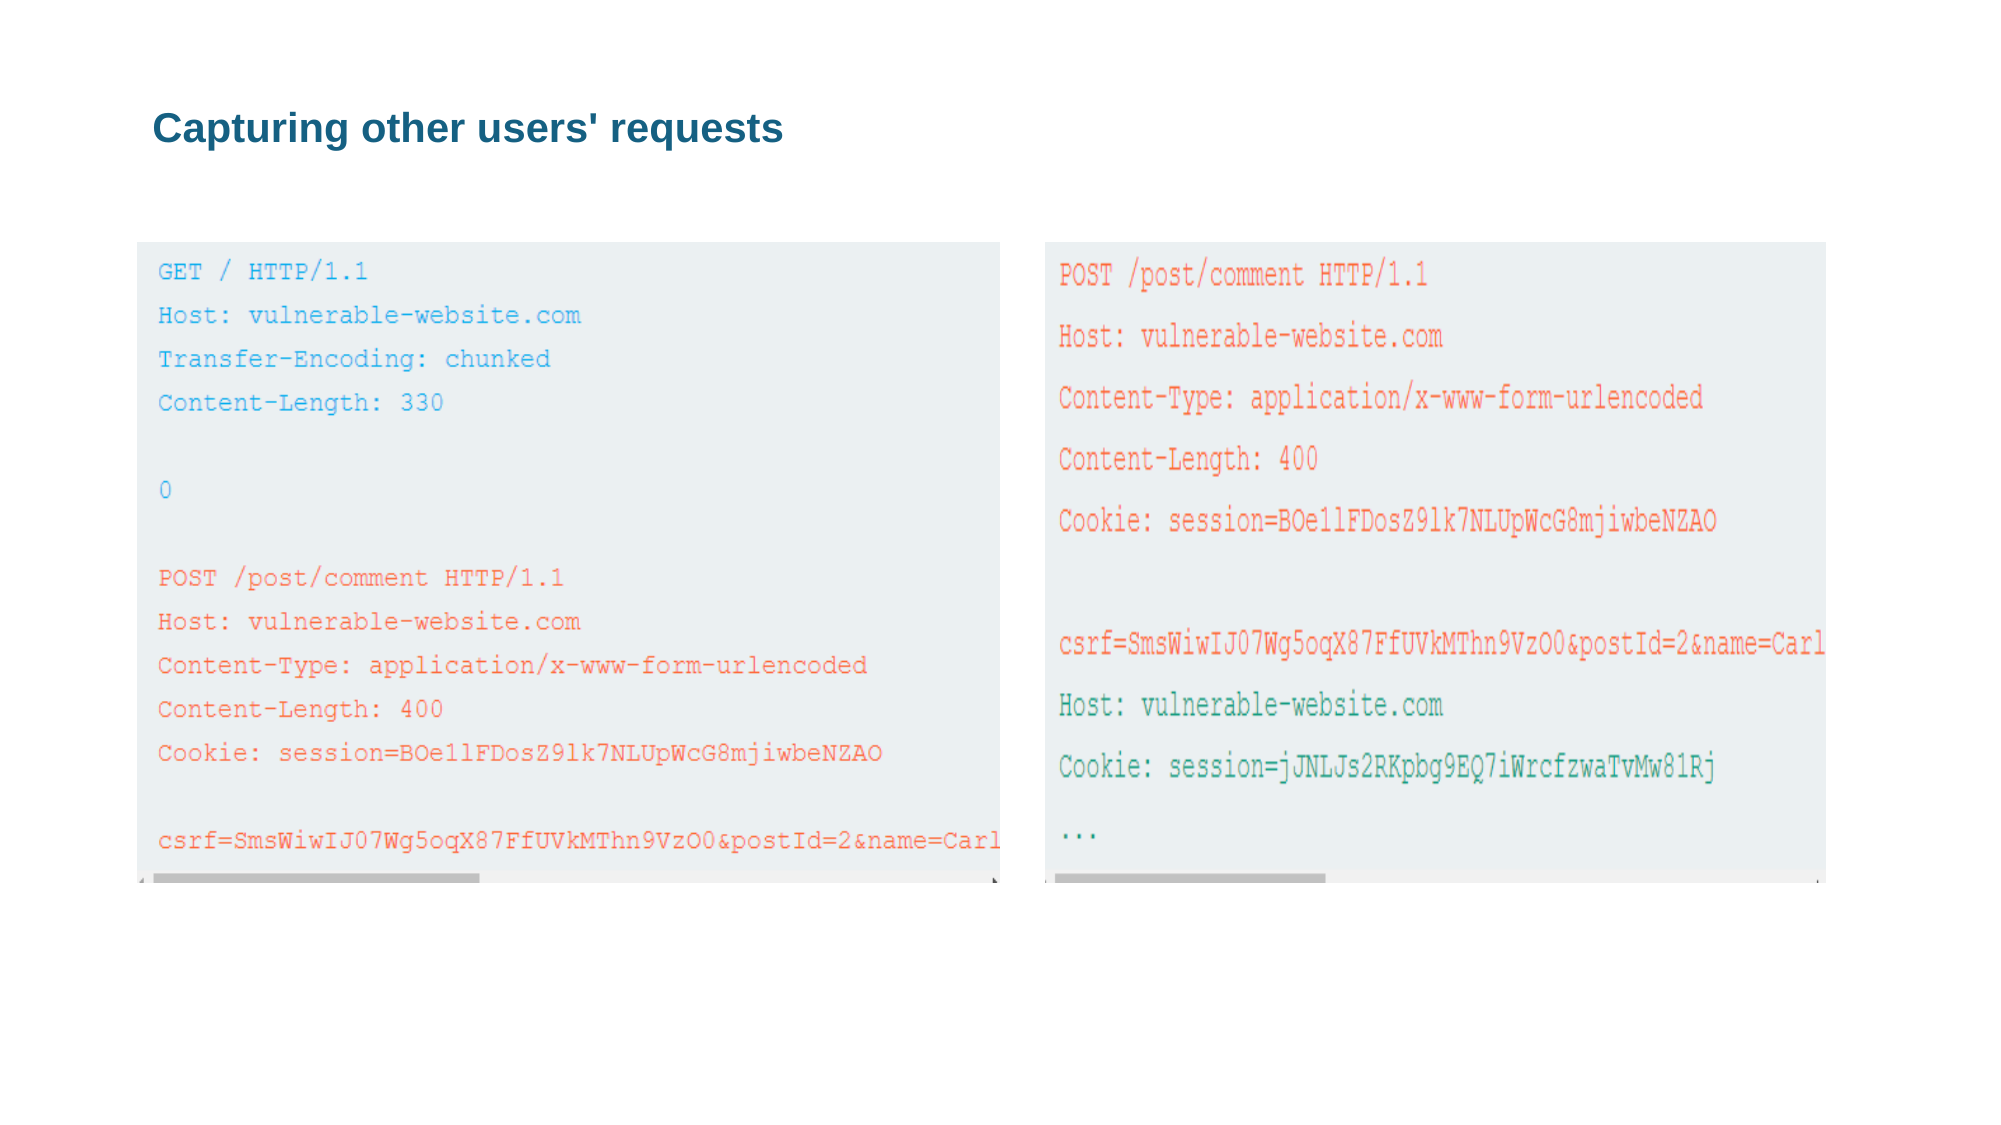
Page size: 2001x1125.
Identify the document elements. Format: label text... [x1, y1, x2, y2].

title Capturing other users' requests [137, 59, 1863, 198]
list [136, 241, 1001, 884]
picture [1044, 241, 1826, 884]
